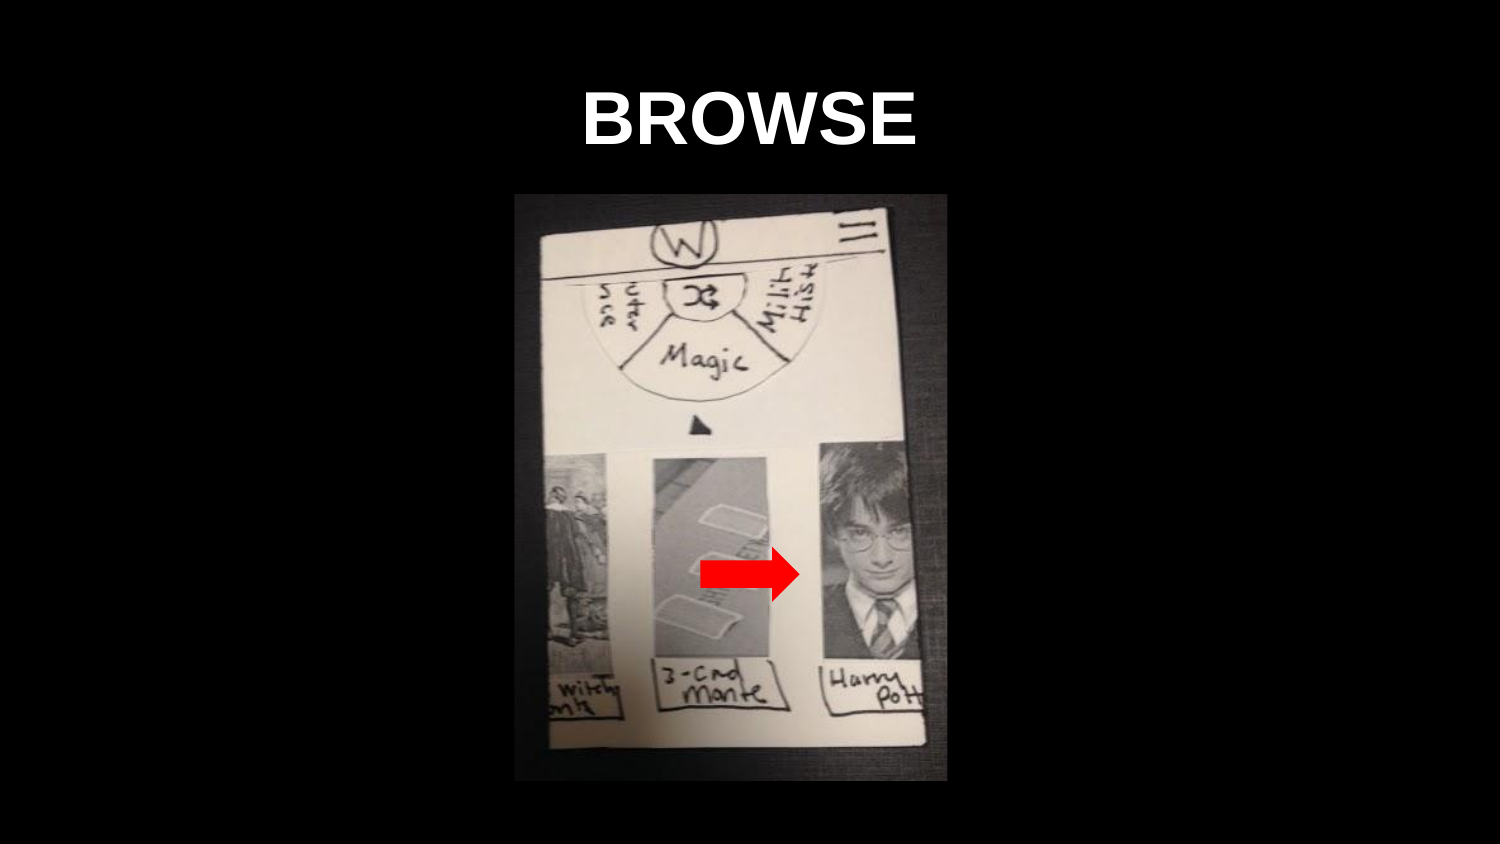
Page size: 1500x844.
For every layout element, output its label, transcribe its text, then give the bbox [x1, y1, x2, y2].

picture [514, 193, 948, 781]
title BROWSE [75, 33, 1425, 175]
